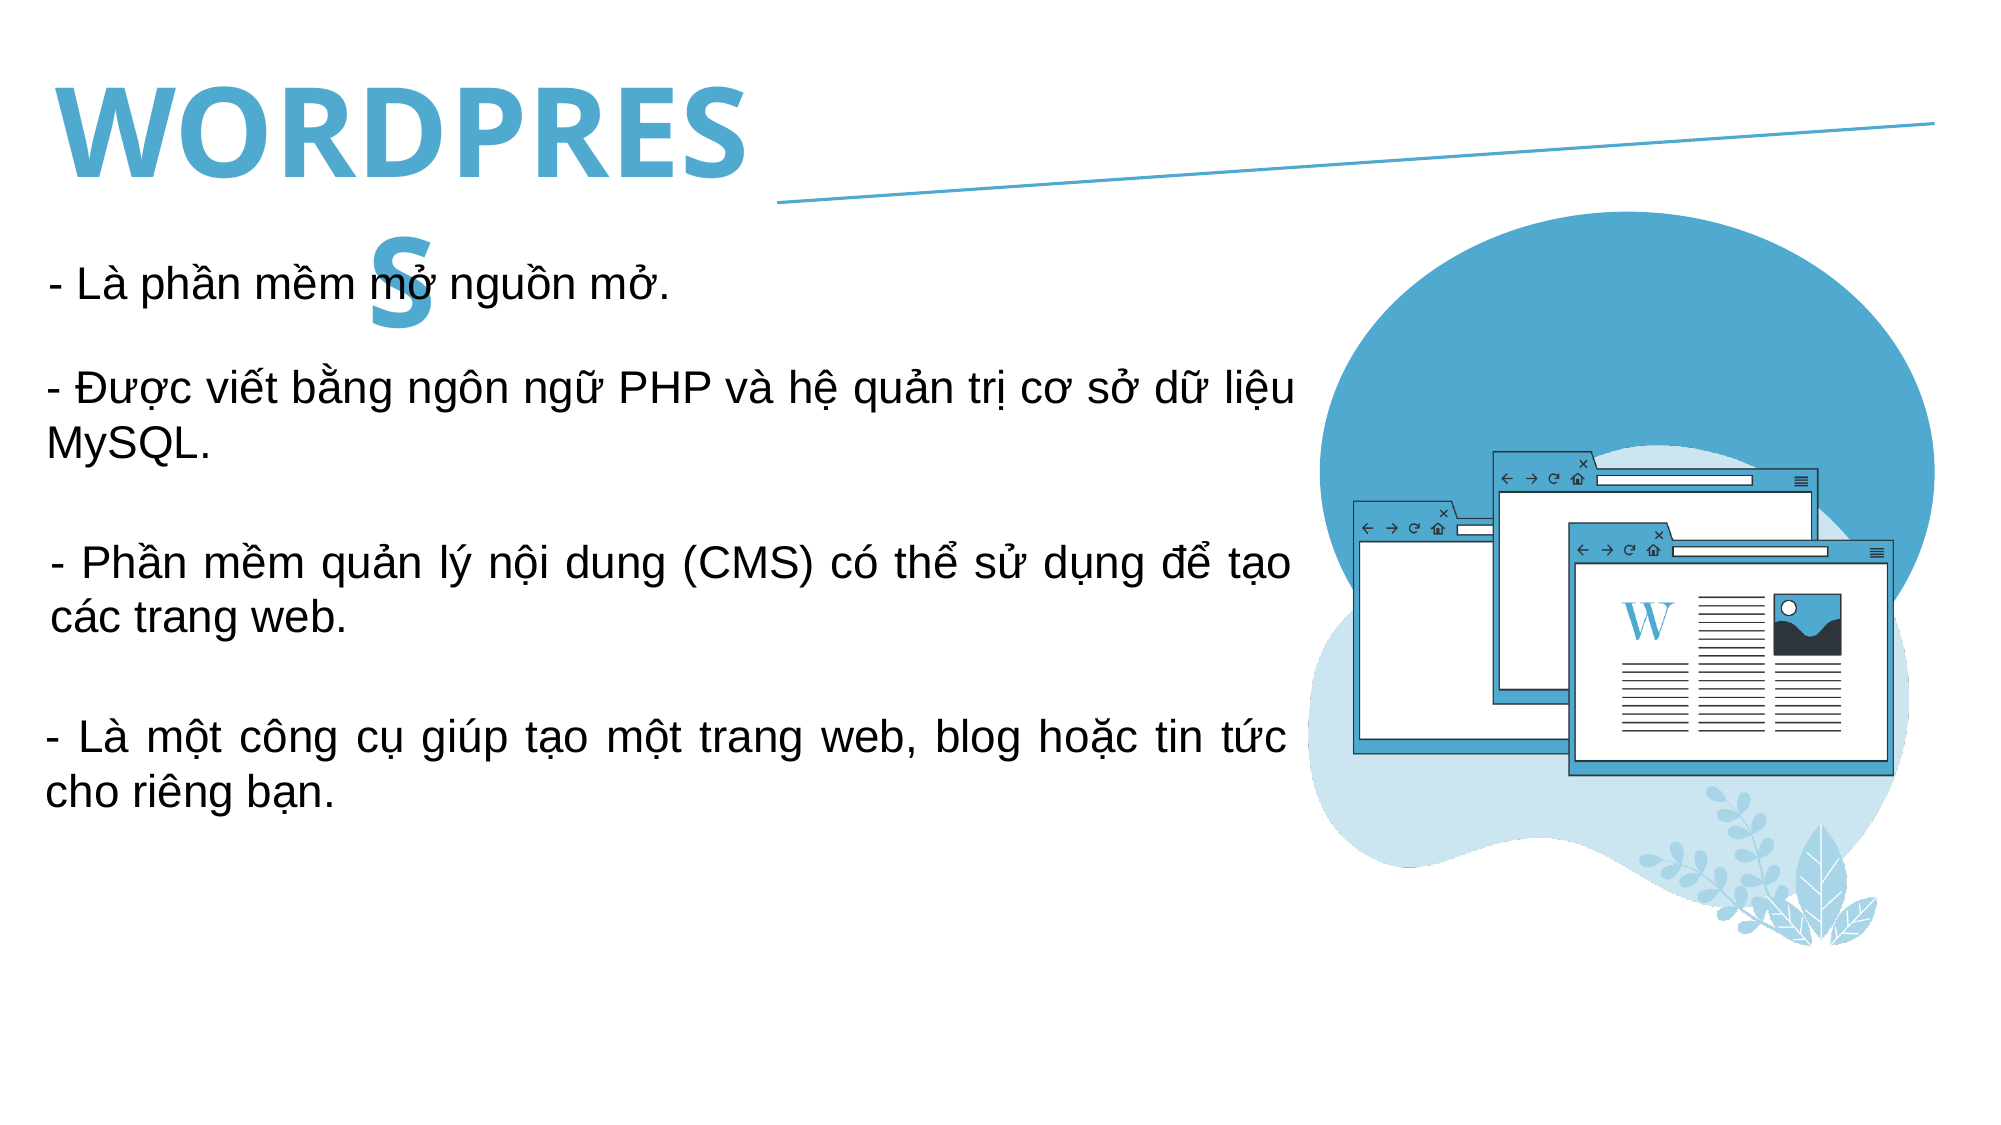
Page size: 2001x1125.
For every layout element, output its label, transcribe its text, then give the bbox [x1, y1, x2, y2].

text_box - Phần mềm quản lý nội dung (CMS) có thể sử dụng để tạo các trang web. [35, 524, 1232, 650]
text_box - Là một công cụ giúp tạo một trang web, blog hoặc tin tức cho riêng bạn. [30, 698, 1232, 824]
text_box - Là phần mềm mở nguồn mở. [33, 246, 1527, 316]
text_box - Được viết bằng ngôn ngữ PHP và hệ quản trị cơ sở dữ liệu MySQL. [31, 350, 1232, 476]
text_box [777, 123, 1935, 129]
picture [1232, 321, 1971, 1059]
text_box WORDPRESS [27, 45, 778, 361]
text_box [1375, 210, 1879, 321]
